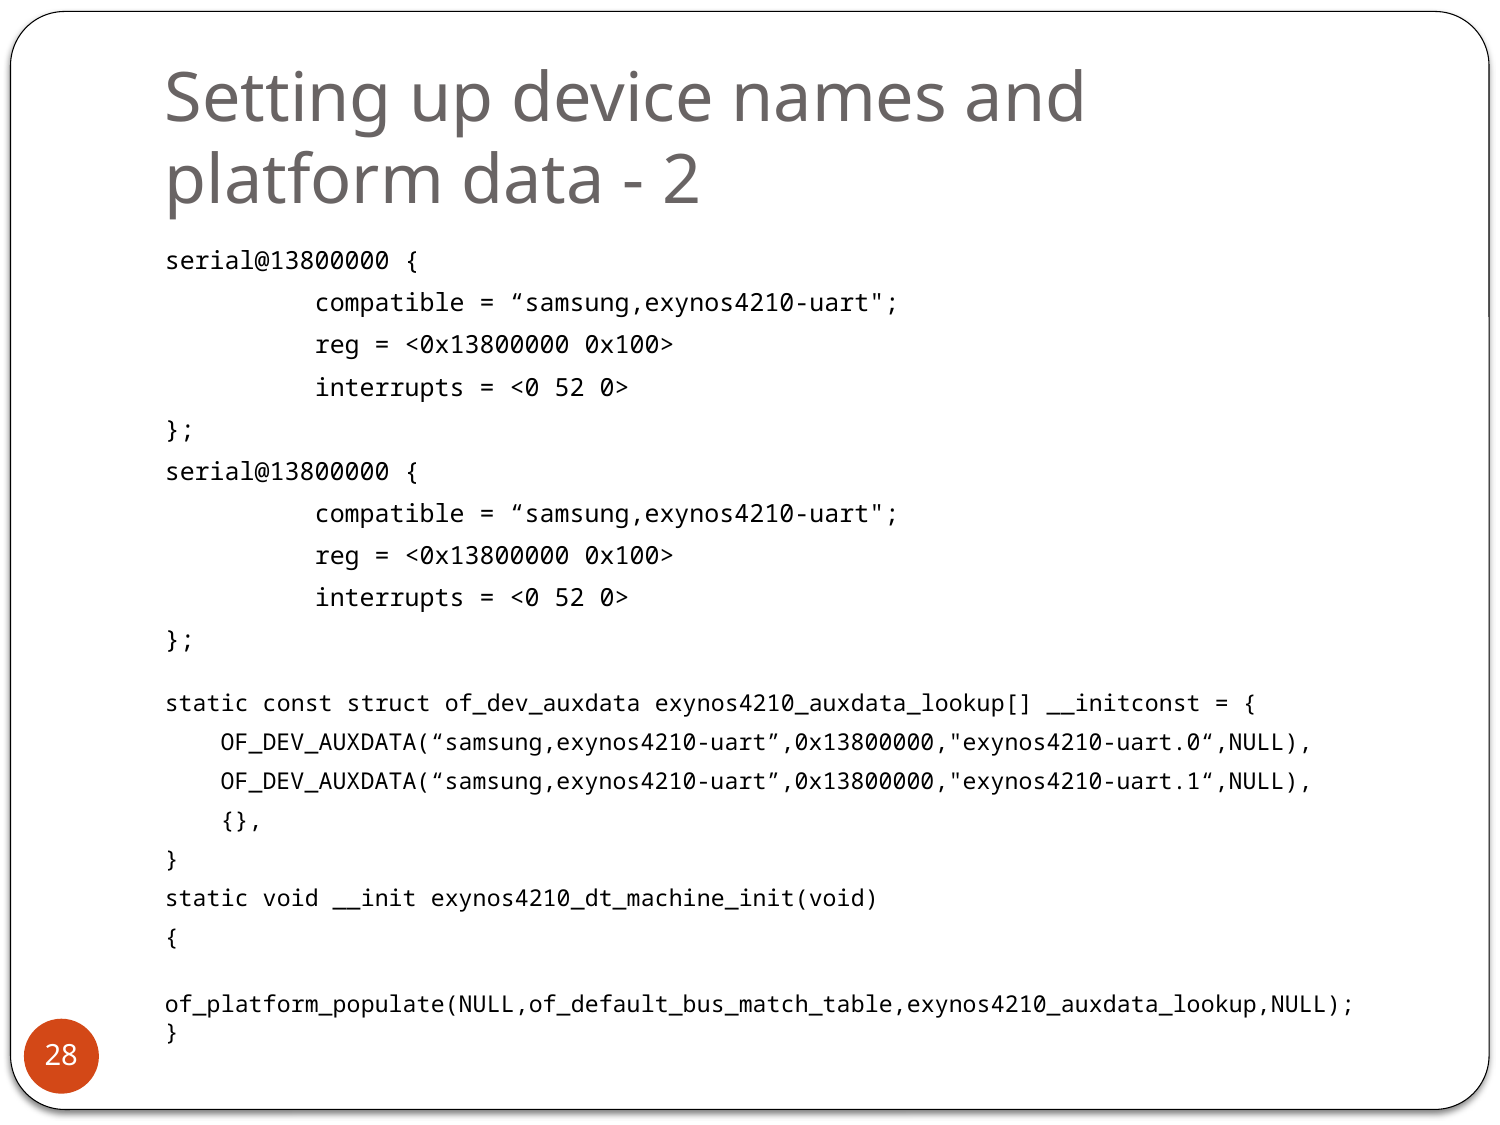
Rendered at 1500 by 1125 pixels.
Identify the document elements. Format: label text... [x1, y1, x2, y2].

list serial@13800000 { compatible = “samsung,exynos4210-uart"; reg = <0x13800000 0x100> interrupts = <0 52 0> }; serial@13800000 { compatible = “samsung,exynos4210-uart"; reg = <0x13800000 0x100> interrupts = <0 52 0> }; [150, 237, 1425, 669]
title Setting up device names and platform data - 2 [150, 45, 1425, 233]
text_box static const struct of_dev_auxdata exynos4210_auxdata_lookup[] __initconst = { OF_DEV_AUXDATA(“samsung,exynos4210-uart”,0x13800000,"exynos4210-uart.0“,NULL), OF_DEV_AUXDATA(“samsung,exynos4210-uart”,0x13800000,"exynos4210-uart.1“,NULL), {}, } static void __init exynos4210_dt_machine_init(void) { of_platform_populate(NULL,of_default_bus_match_table,exynos4210_auxdata_lookup,NULL); } [149, 680, 1425, 1059]
slide_number 28 [23, 1018, 99, 1094]
